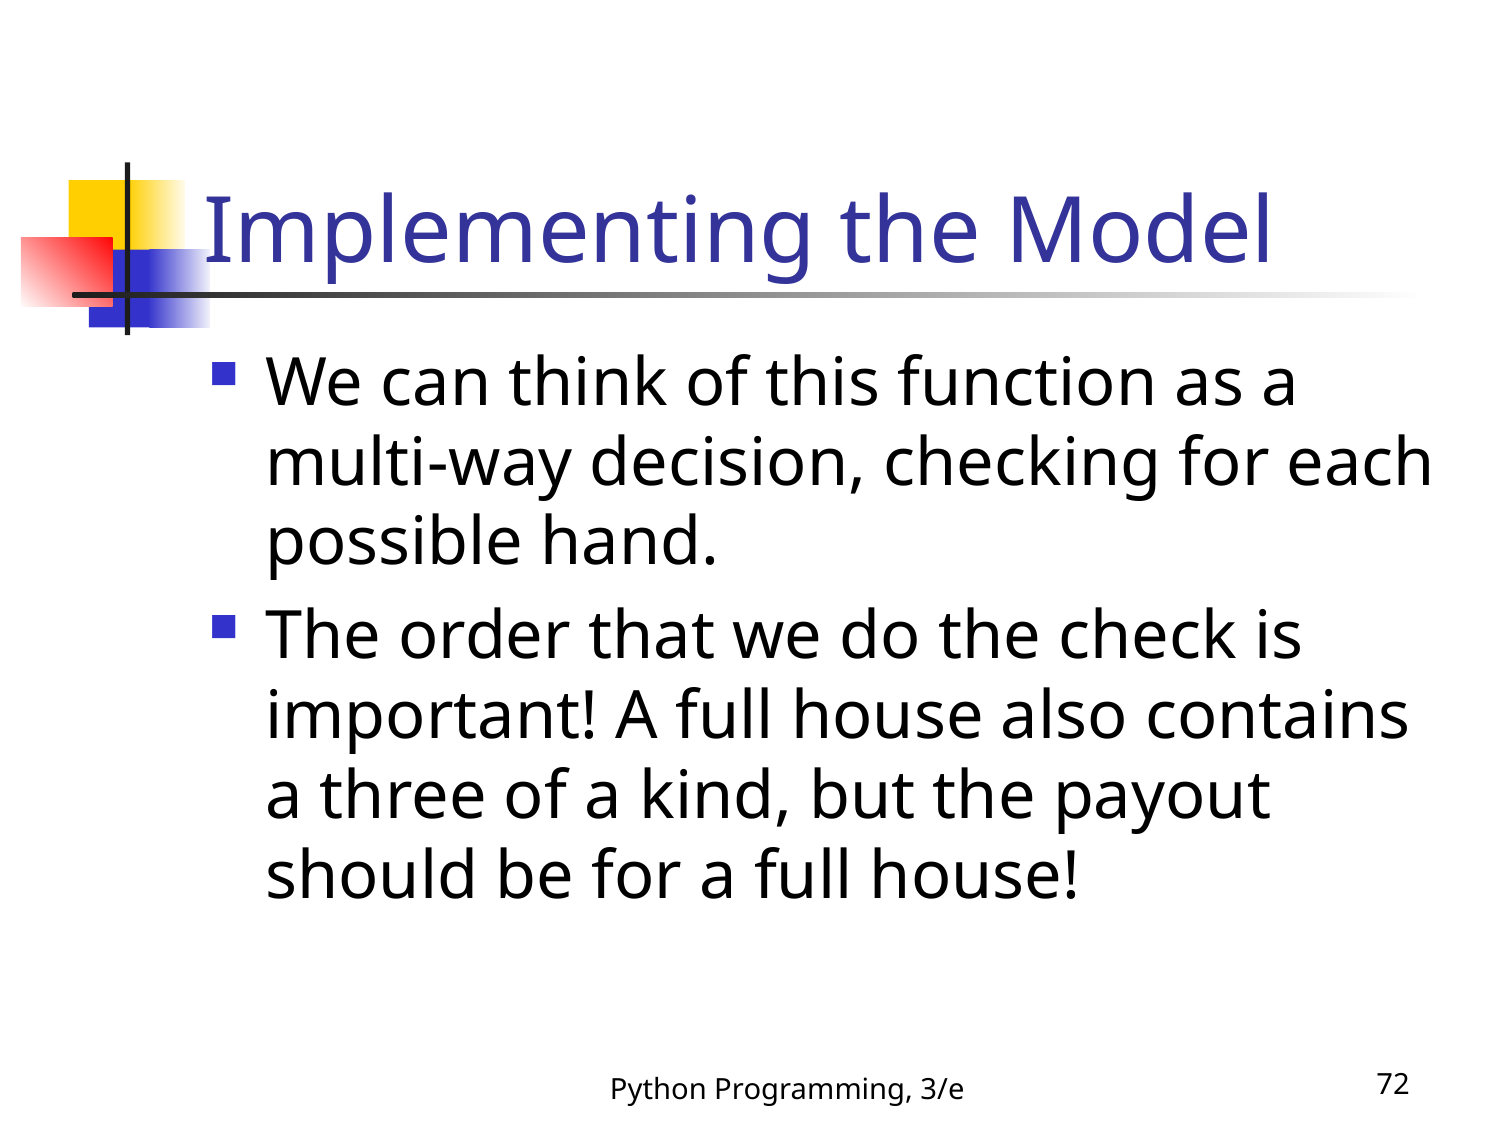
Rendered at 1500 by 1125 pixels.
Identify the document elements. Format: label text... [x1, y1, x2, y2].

title Implementing the Model [188, 101, 1468, 289]
list We can think of this function as a multi-way decision, checking for each possible hand. The order that we do the check is important! A full house also contains a three of a kind, but the payout should be for a full house! [193, 331, 1469, 1006]
footer Python Programming, 3/e [549, 1037, 1026, 1113]
slide_number 72 [1112, 1037, 1426, 1113]
